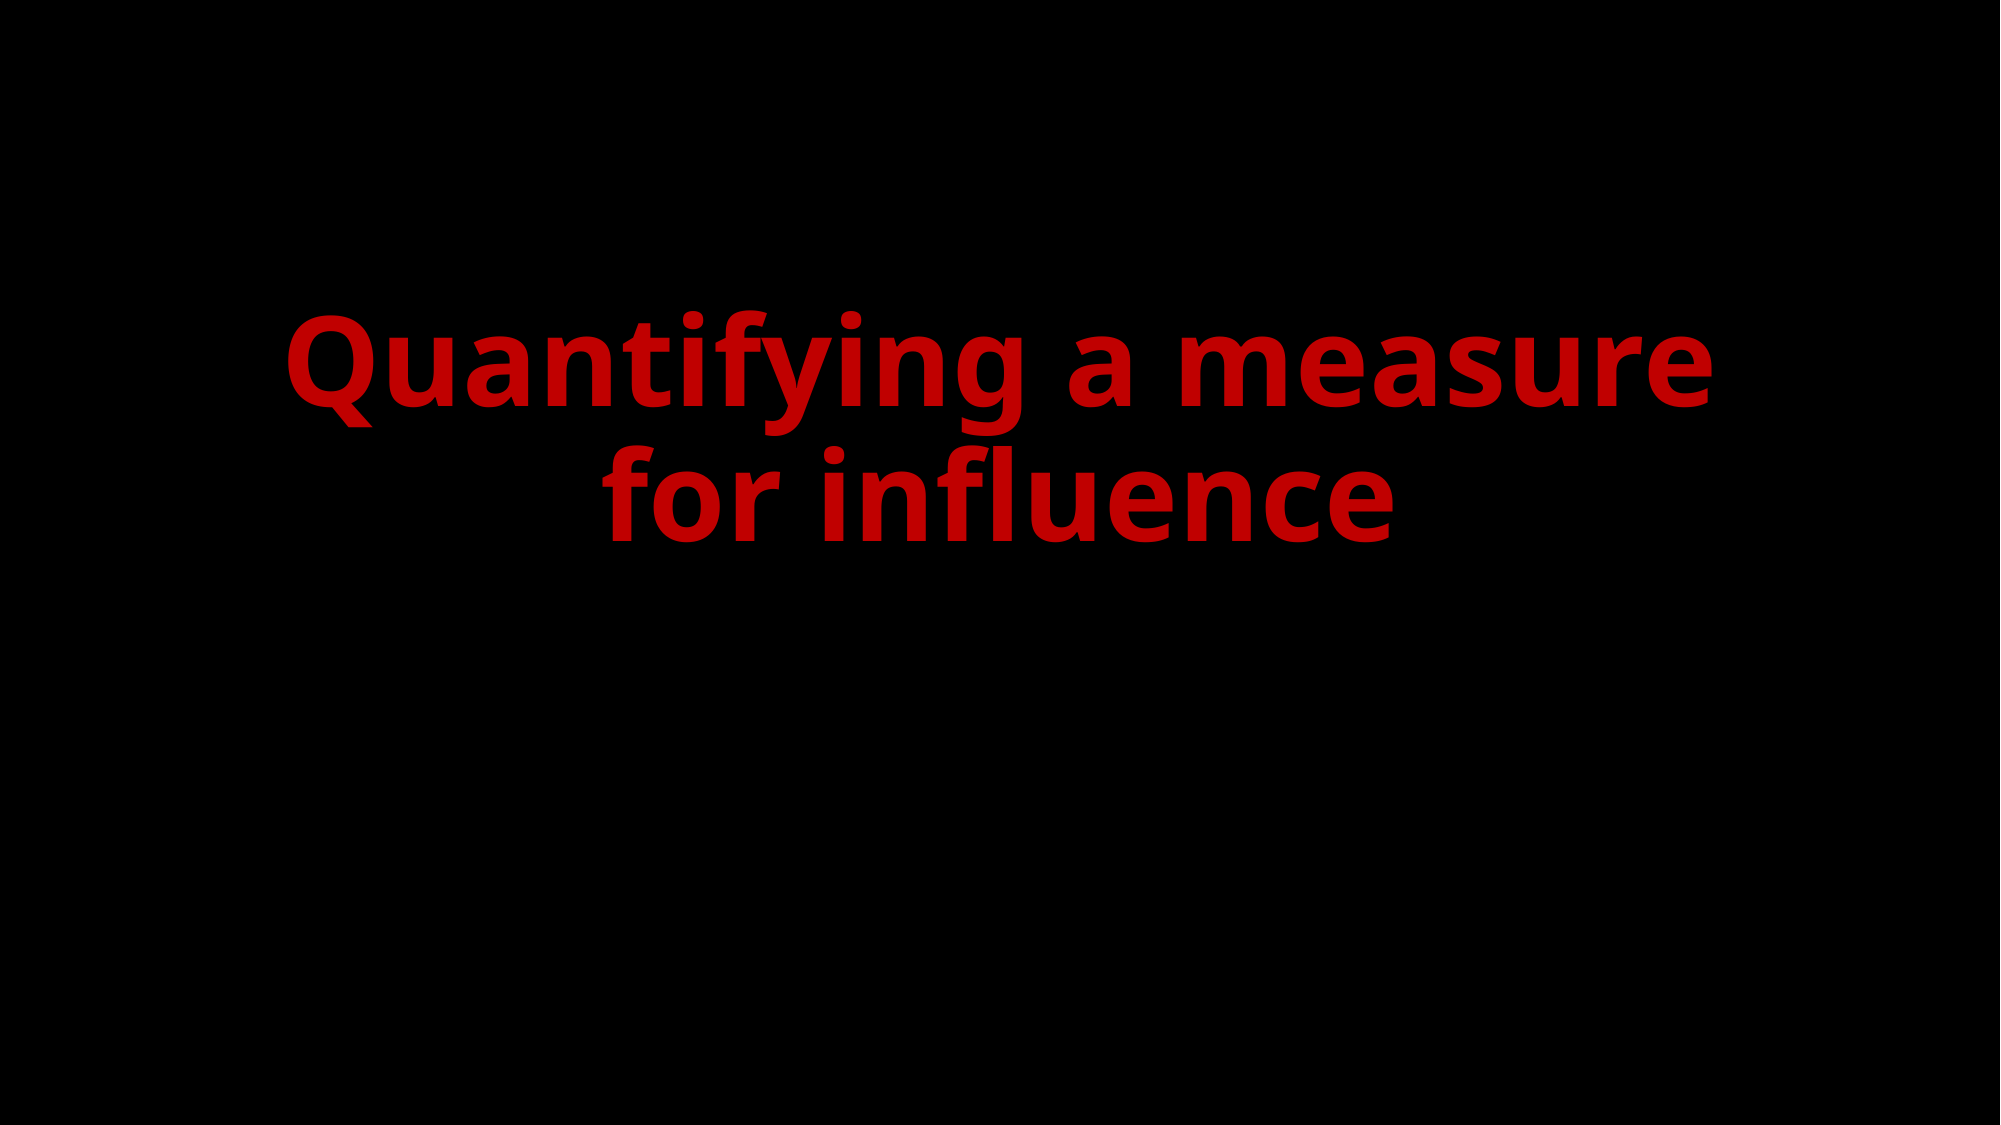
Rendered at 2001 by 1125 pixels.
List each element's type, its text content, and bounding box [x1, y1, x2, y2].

title Quantifying a measure for influence [249, 184, 1750, 576]
